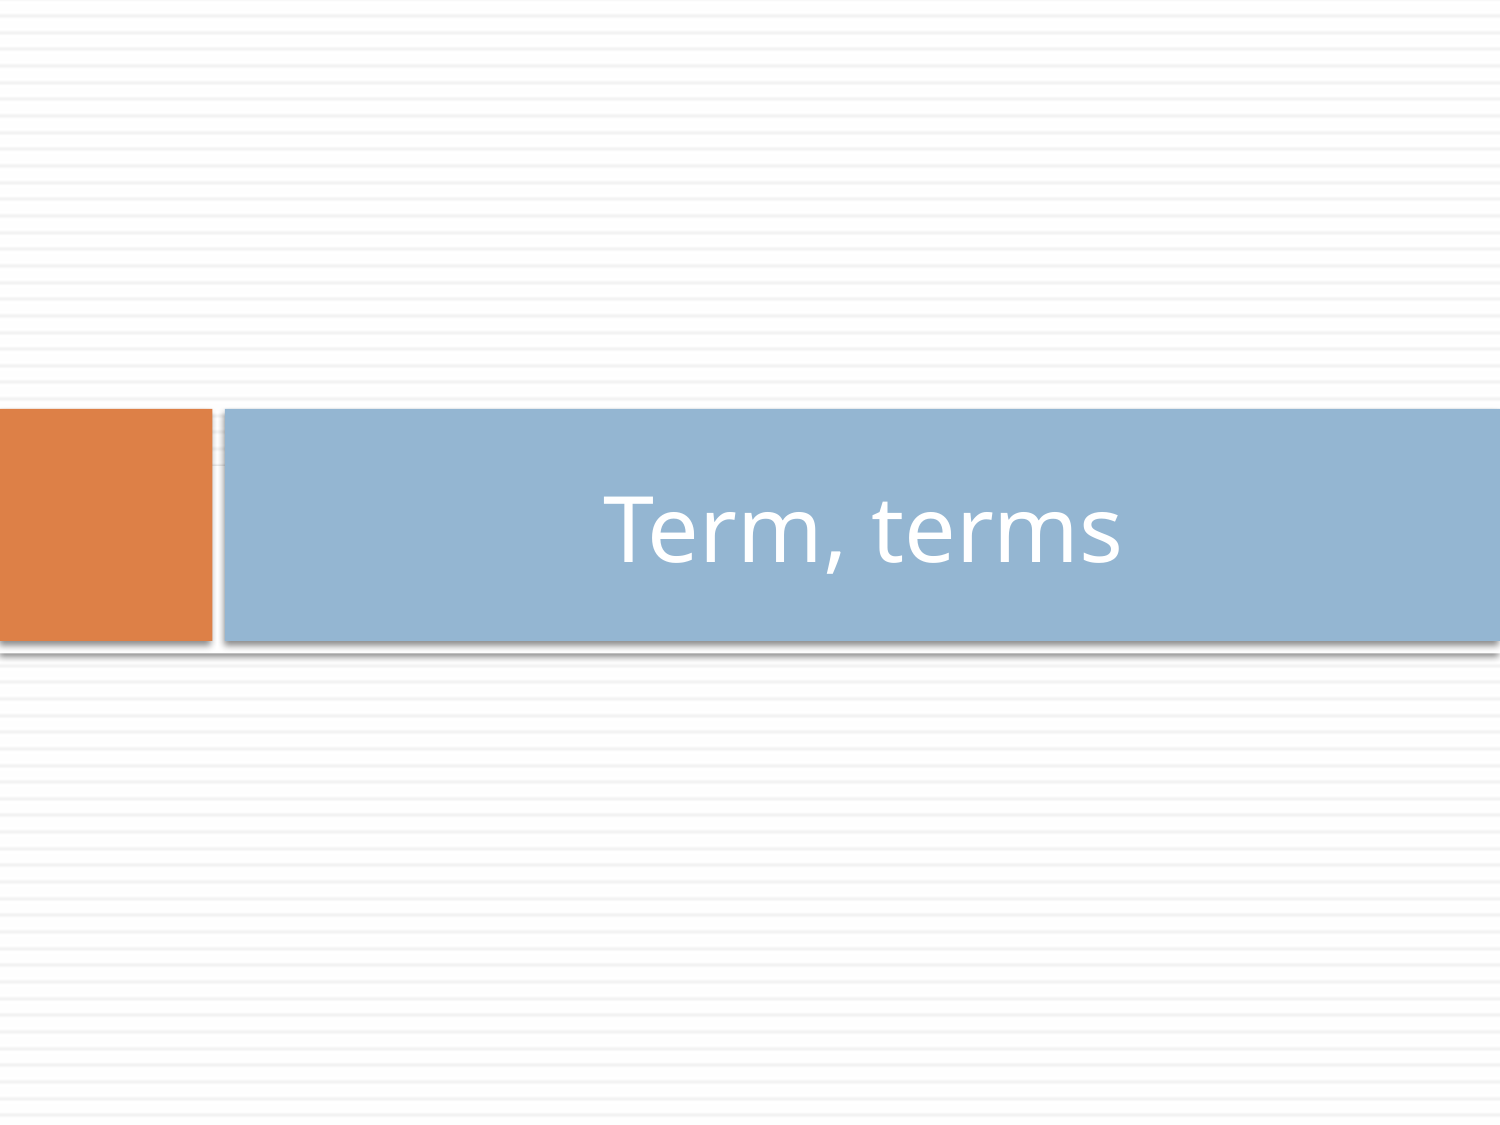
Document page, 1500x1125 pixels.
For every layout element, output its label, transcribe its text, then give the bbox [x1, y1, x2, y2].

title Term, terms [238, 444, 1489, 607]
